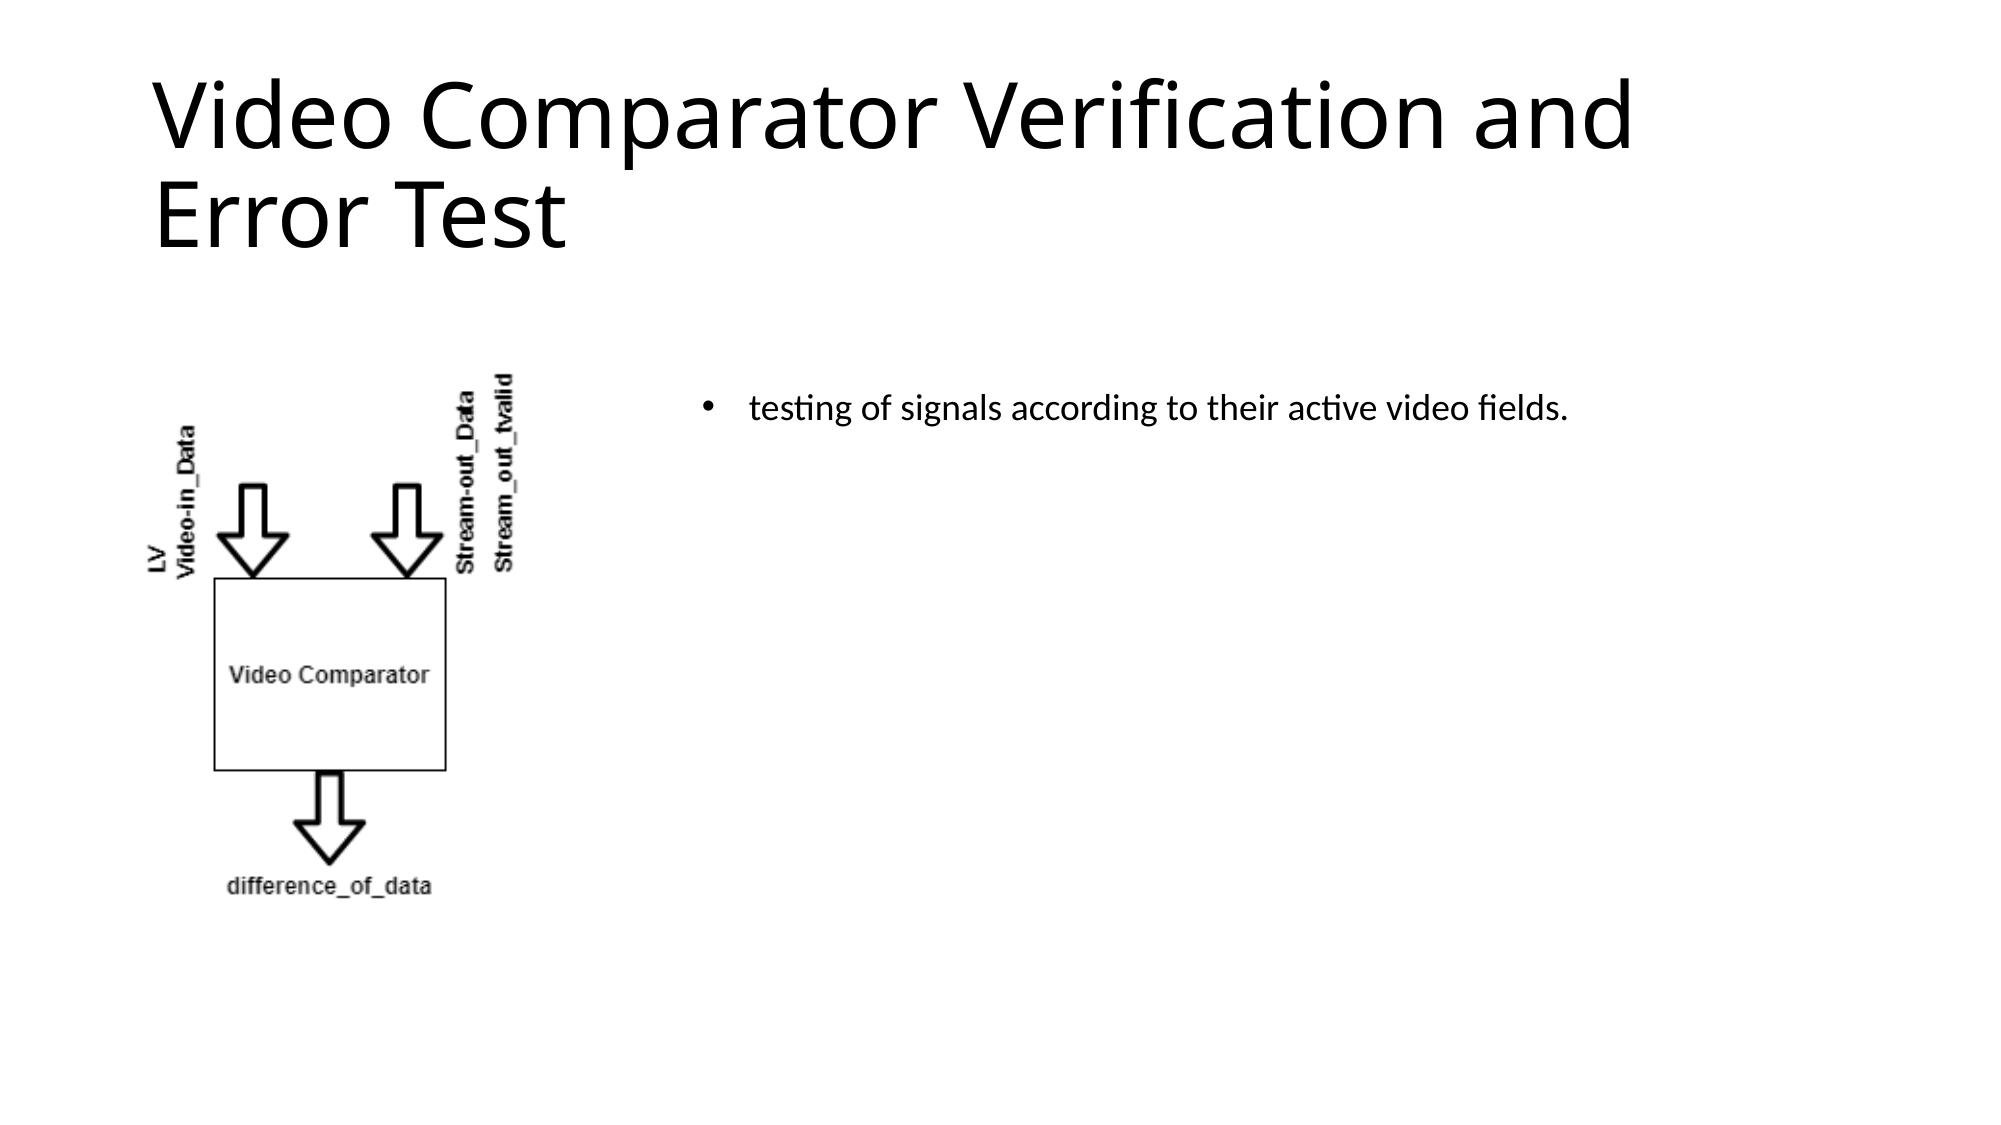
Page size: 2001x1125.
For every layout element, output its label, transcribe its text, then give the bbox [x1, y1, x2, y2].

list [137, 367, 526, 908]
title Video Comparator Verification and Error Test [137, 59, 1863, 278]
text_box testing of signals according to their active video fields. [686, 375, 1610, 436]
